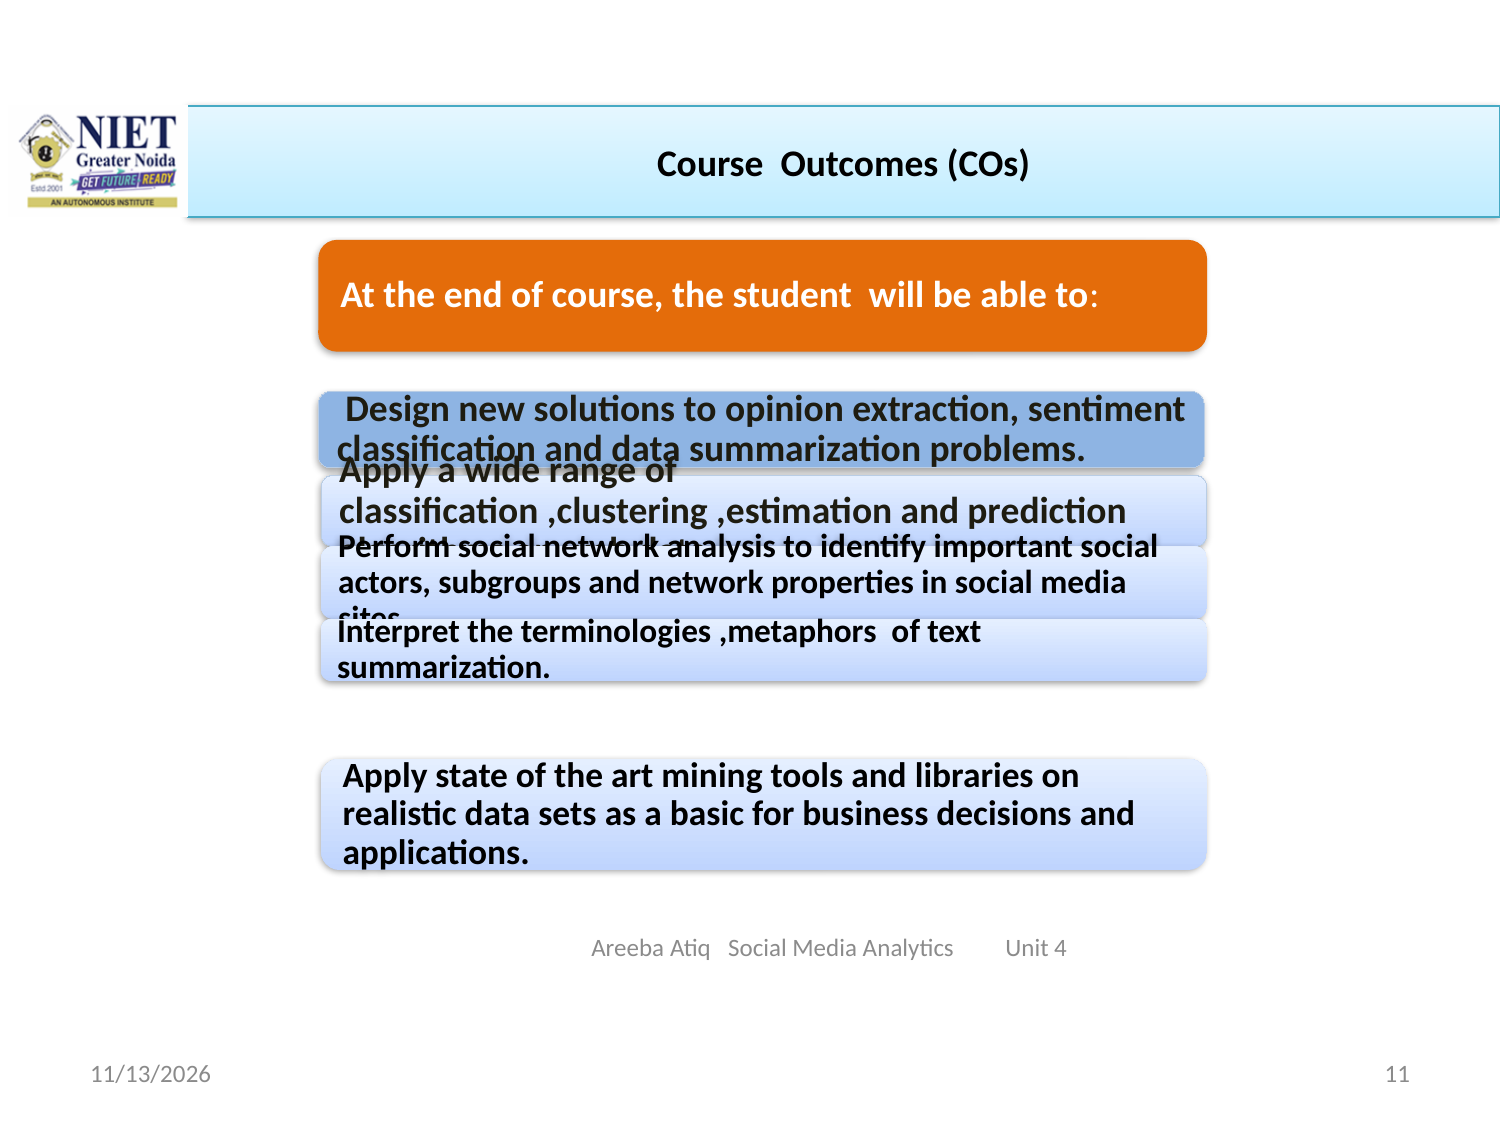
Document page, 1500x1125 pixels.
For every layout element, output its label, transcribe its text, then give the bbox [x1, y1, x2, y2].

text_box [320, 475, 1208, 545]
slide_number 11 [1074, 1042, 1425, 1103]
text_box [317, 391, 1205, 468]
text_box Course Outcomes (COs) [188, 105, 1500, 218]
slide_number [75, 1042, 425, 1103]
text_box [320, 618, 1208, 682]
picture [8, 105, 188, 218]
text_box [318, 239, 1208, 369]
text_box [320, 546, 1208, 618]
footer Areeba Atiq Social Media Analytics Unit 4 [571, 932, 1088, 962]
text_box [320, 727, 1208, 871]
